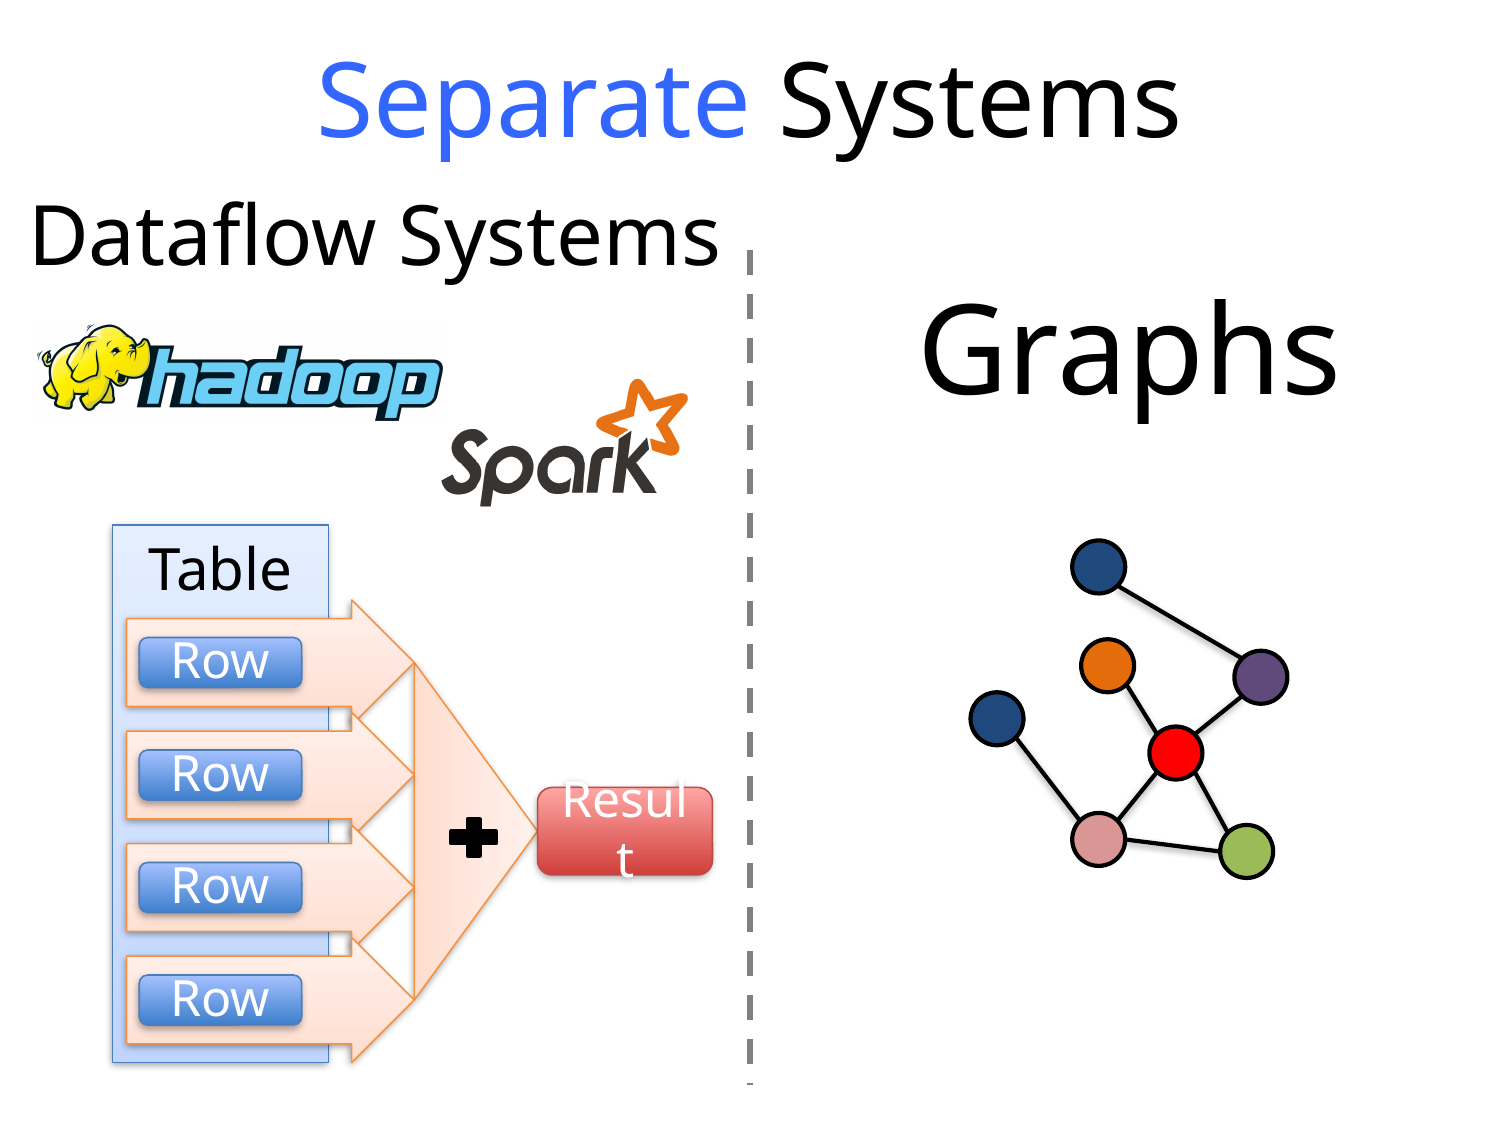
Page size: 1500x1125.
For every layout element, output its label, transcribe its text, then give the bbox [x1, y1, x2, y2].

title Separate Systems [74, 24, 1426, 168]
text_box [37, 324, 713, 1063]
text_box Dataflow Systems [0, 174, 750, 290]
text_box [970, 540, 1288, 879]
text_box Graphs [902, 262, 1357, 428]
